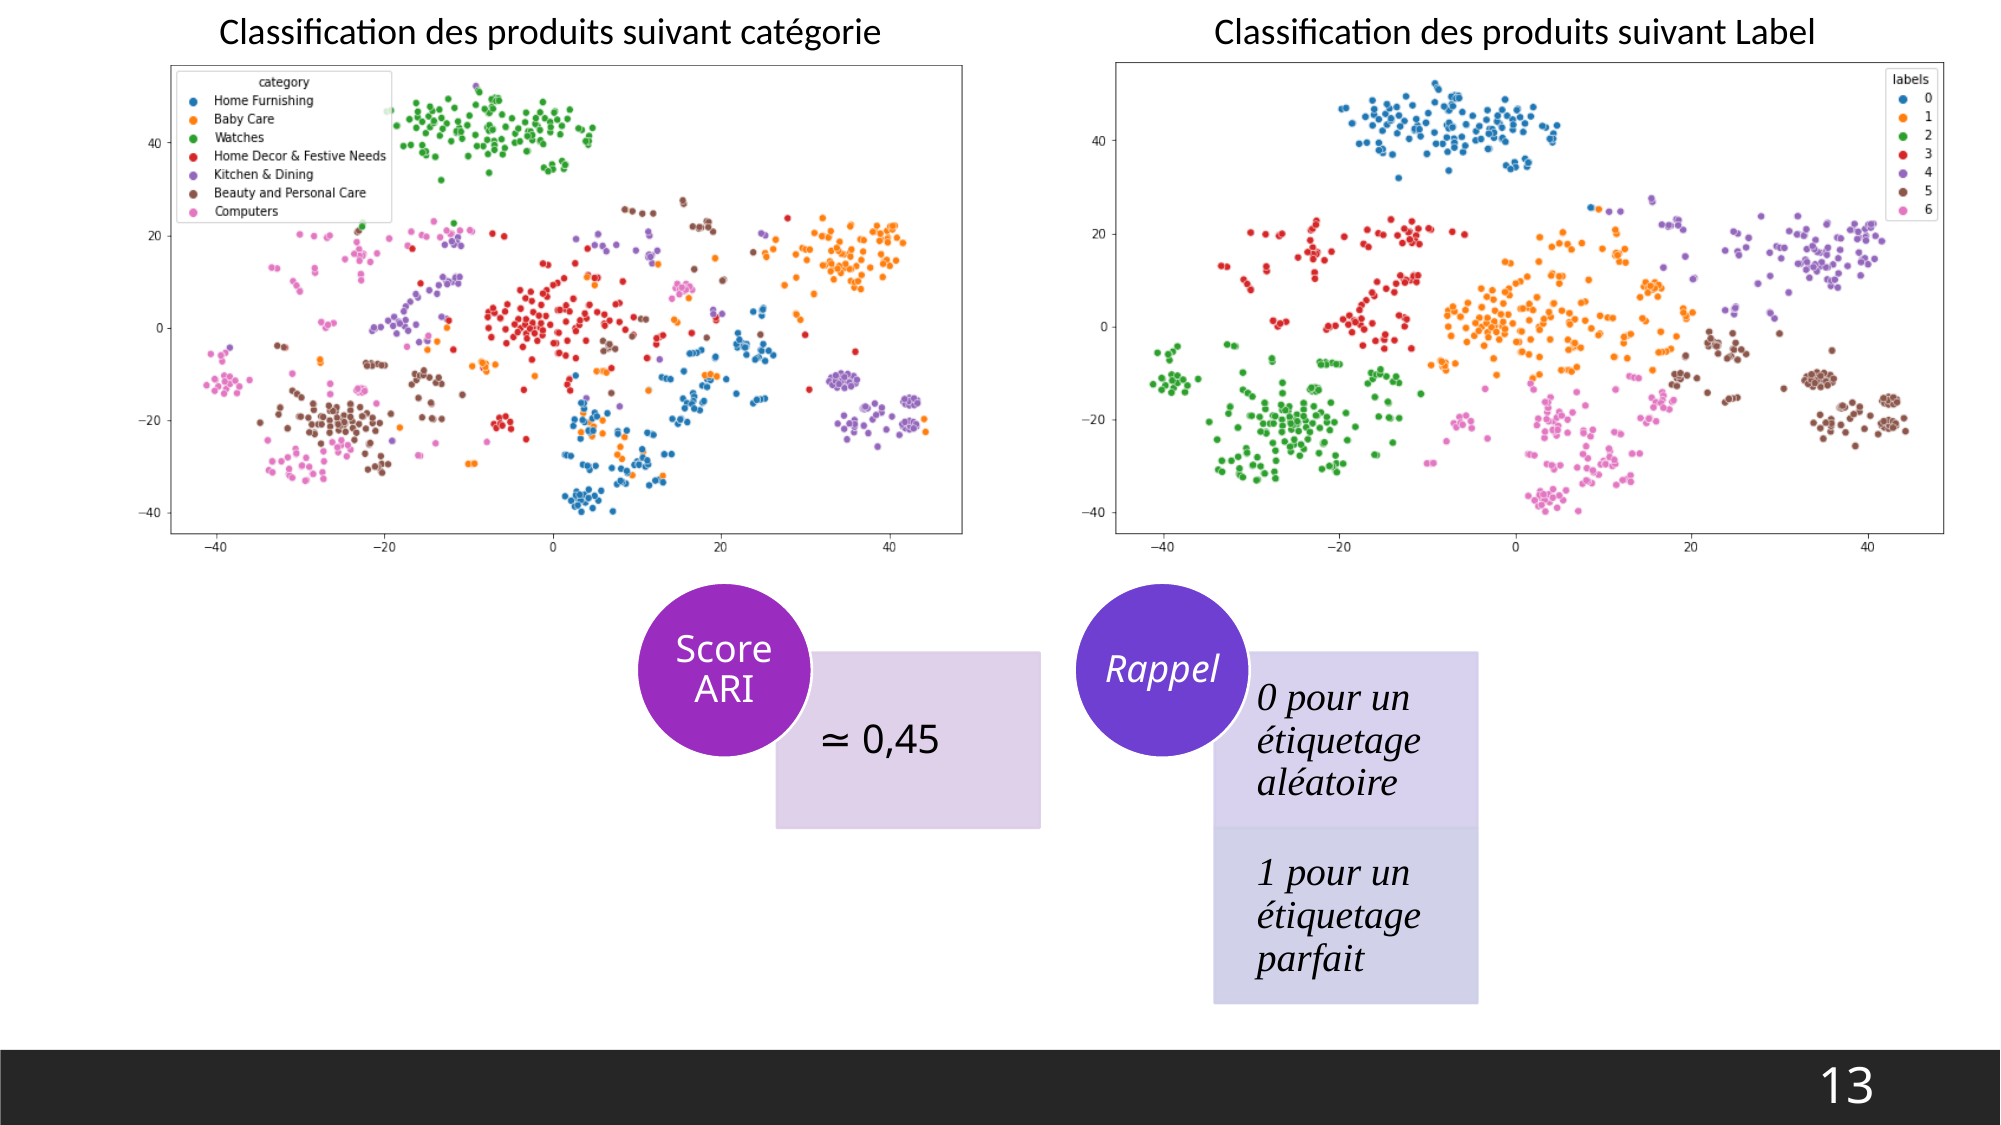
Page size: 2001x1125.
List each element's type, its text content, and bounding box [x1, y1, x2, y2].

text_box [413, 582, 1701, 1004]
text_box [1071, 0, 1952, 563]
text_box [128, 0, 971, 563]
slide_number 13 [1803, 1057, 1932, 1118]
